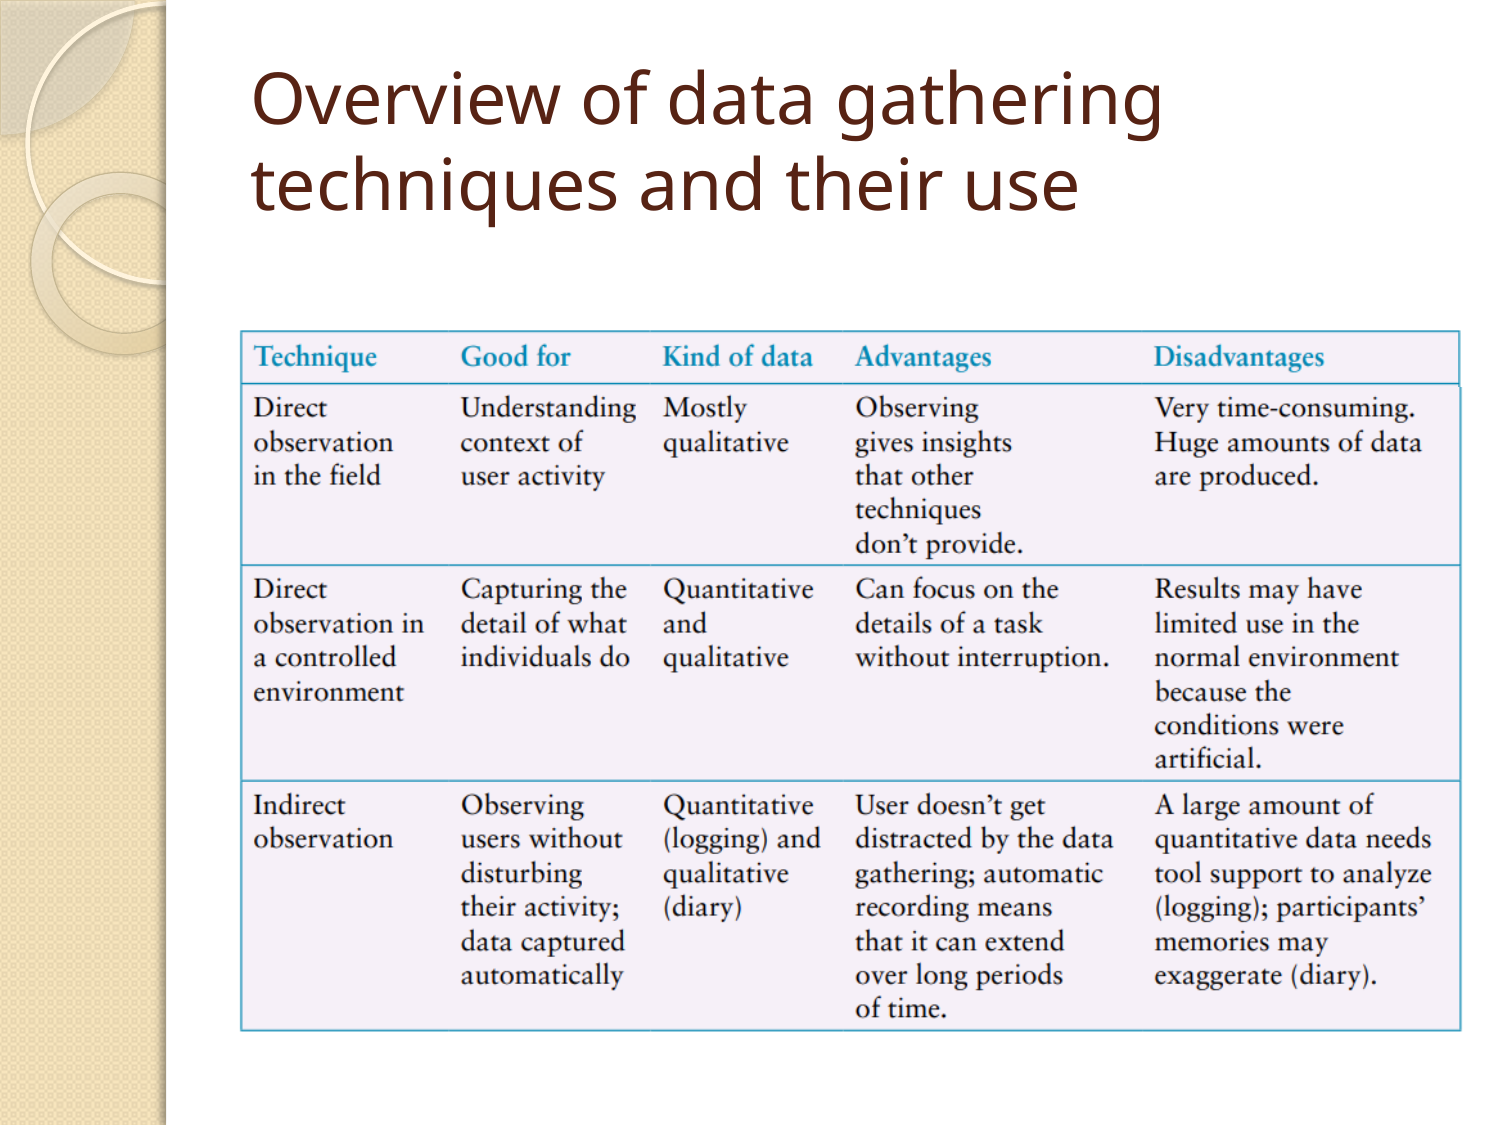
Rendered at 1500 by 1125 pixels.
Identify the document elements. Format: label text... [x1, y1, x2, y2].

picture [234, 324, 1466, 388]
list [235, 398, 1466, 1038]
title Overview of data gathering techniques and their use [235, 45, 1466, 233]
